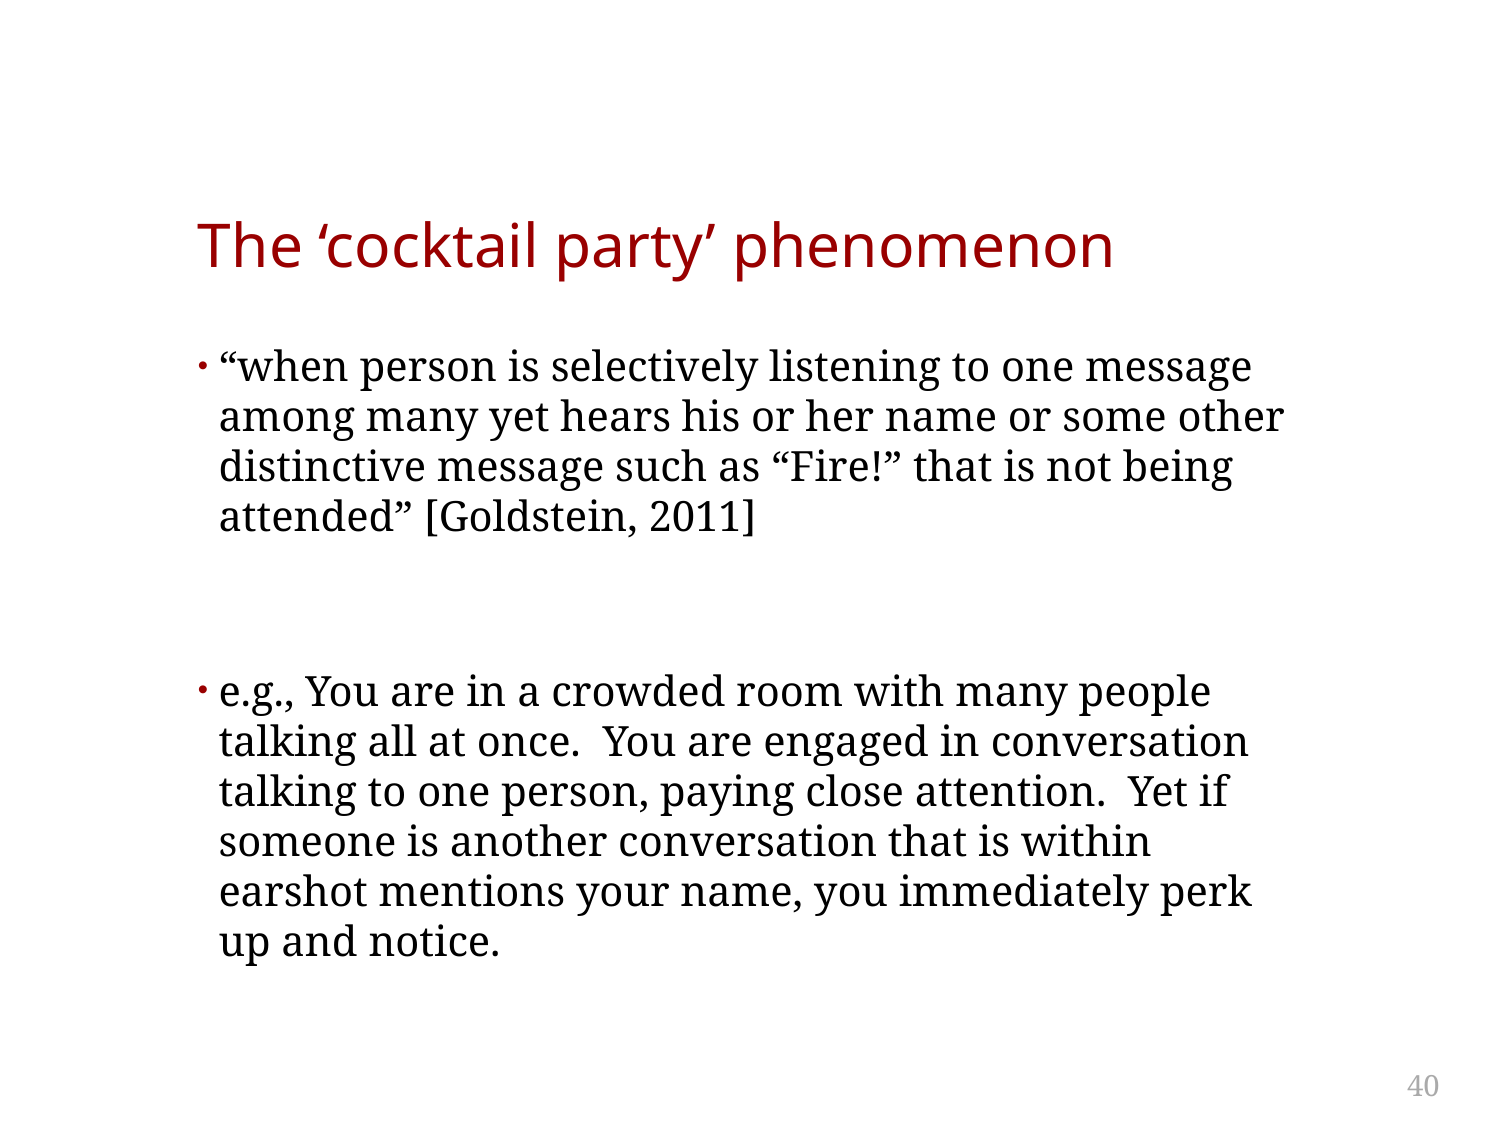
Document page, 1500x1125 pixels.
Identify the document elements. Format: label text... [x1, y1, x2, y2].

slide_number 40 [1349, 1050, 1498, 1125]
list “when person is selectively listening to one message among many yet hears his or her name or some other distinctive message such as “Fire!” that is not being attended” [Goldstein, 2011] e.g., You are in a crowded room with many people talking all at once. You are engaged in conversation talking to one person, paying close attention. Yet if someone is another conversation that is within earshot mentions your name, you immediately perk up and notice. [190, 337, 1310, 1125]
title The ‘cocktail party’ phenomenon [190, 203, 1310, 337]
